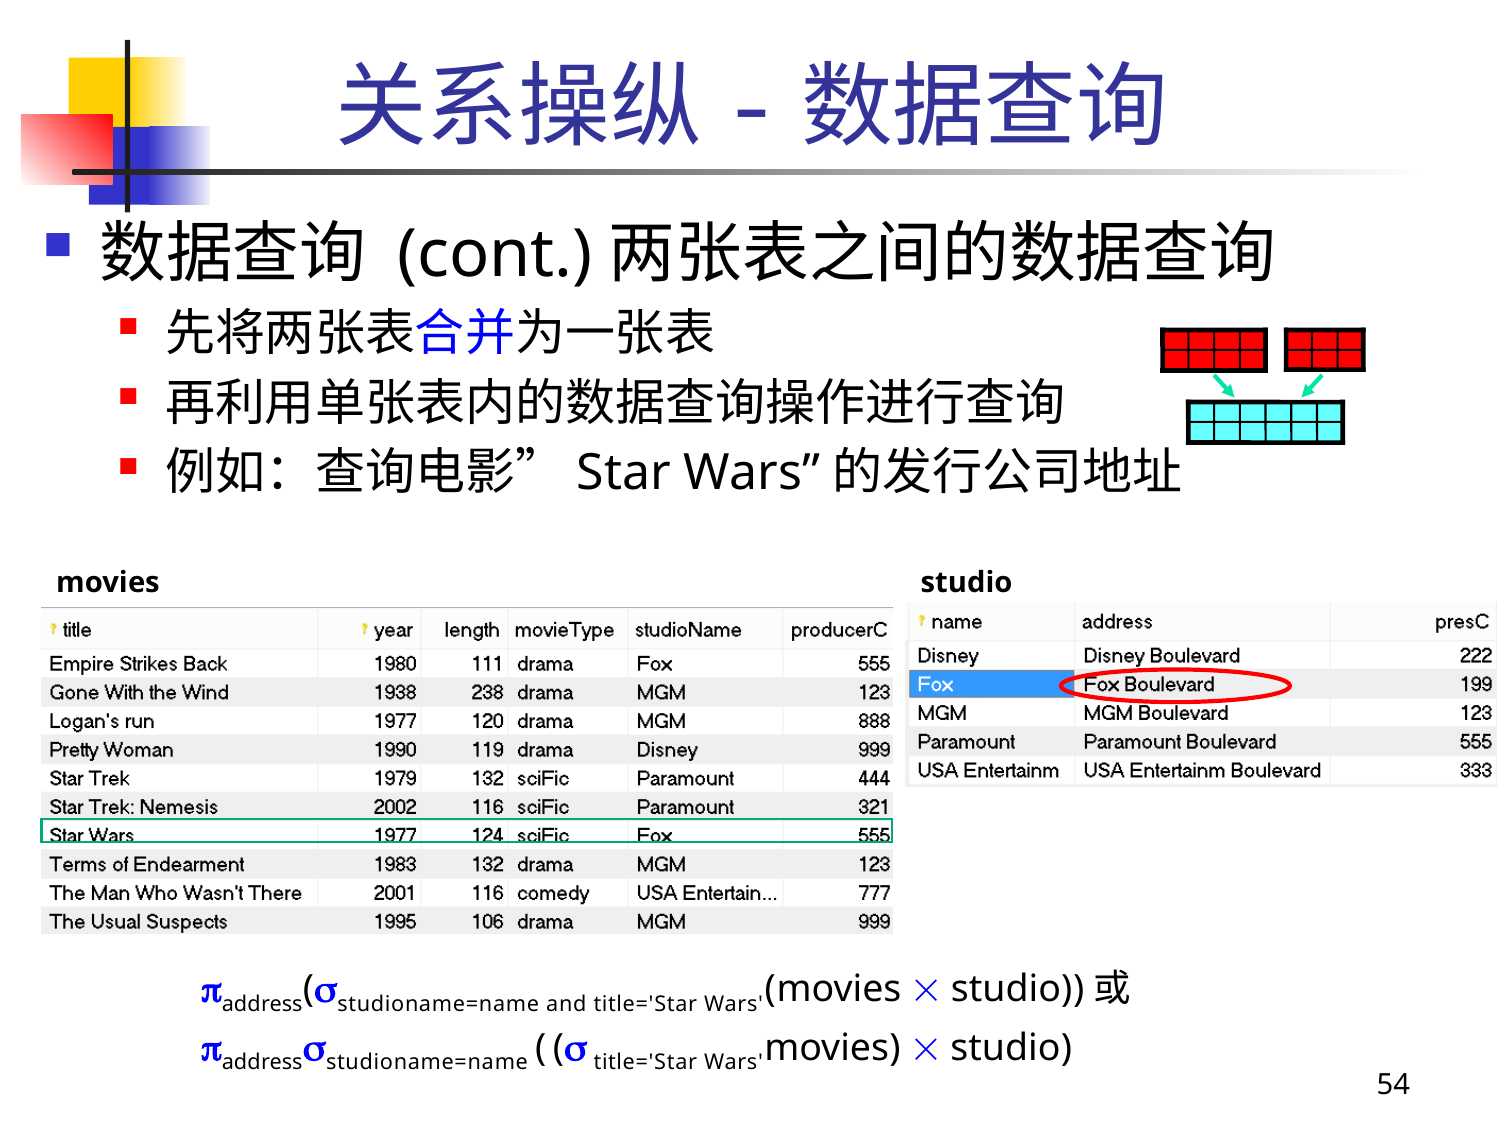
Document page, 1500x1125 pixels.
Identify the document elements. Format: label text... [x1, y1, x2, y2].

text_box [905, 556, 1497, 787]
list 数据查询 (cont.)两张表之间的数据查询 先将两张表合并为一张表 再利用单张表内的数据查询操作进行查询 例如：查询电影”Star Wars”的发行公司地址 [28, 202, 1401, 591]
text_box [41, 555, 893, 934]
slide_number 54 [1112, 1037, 1426, 1113]
text_box address(studioname=name and title='Star Wars'(movies  studio))或 addressstudioname=name ( ( title='Star Wars'movies)  studio) [186, 956, 1364, 1082]
title 关系操纵-数据查询 [112, 37, 1392, 167]
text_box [1162, 329, 1364, 443]
